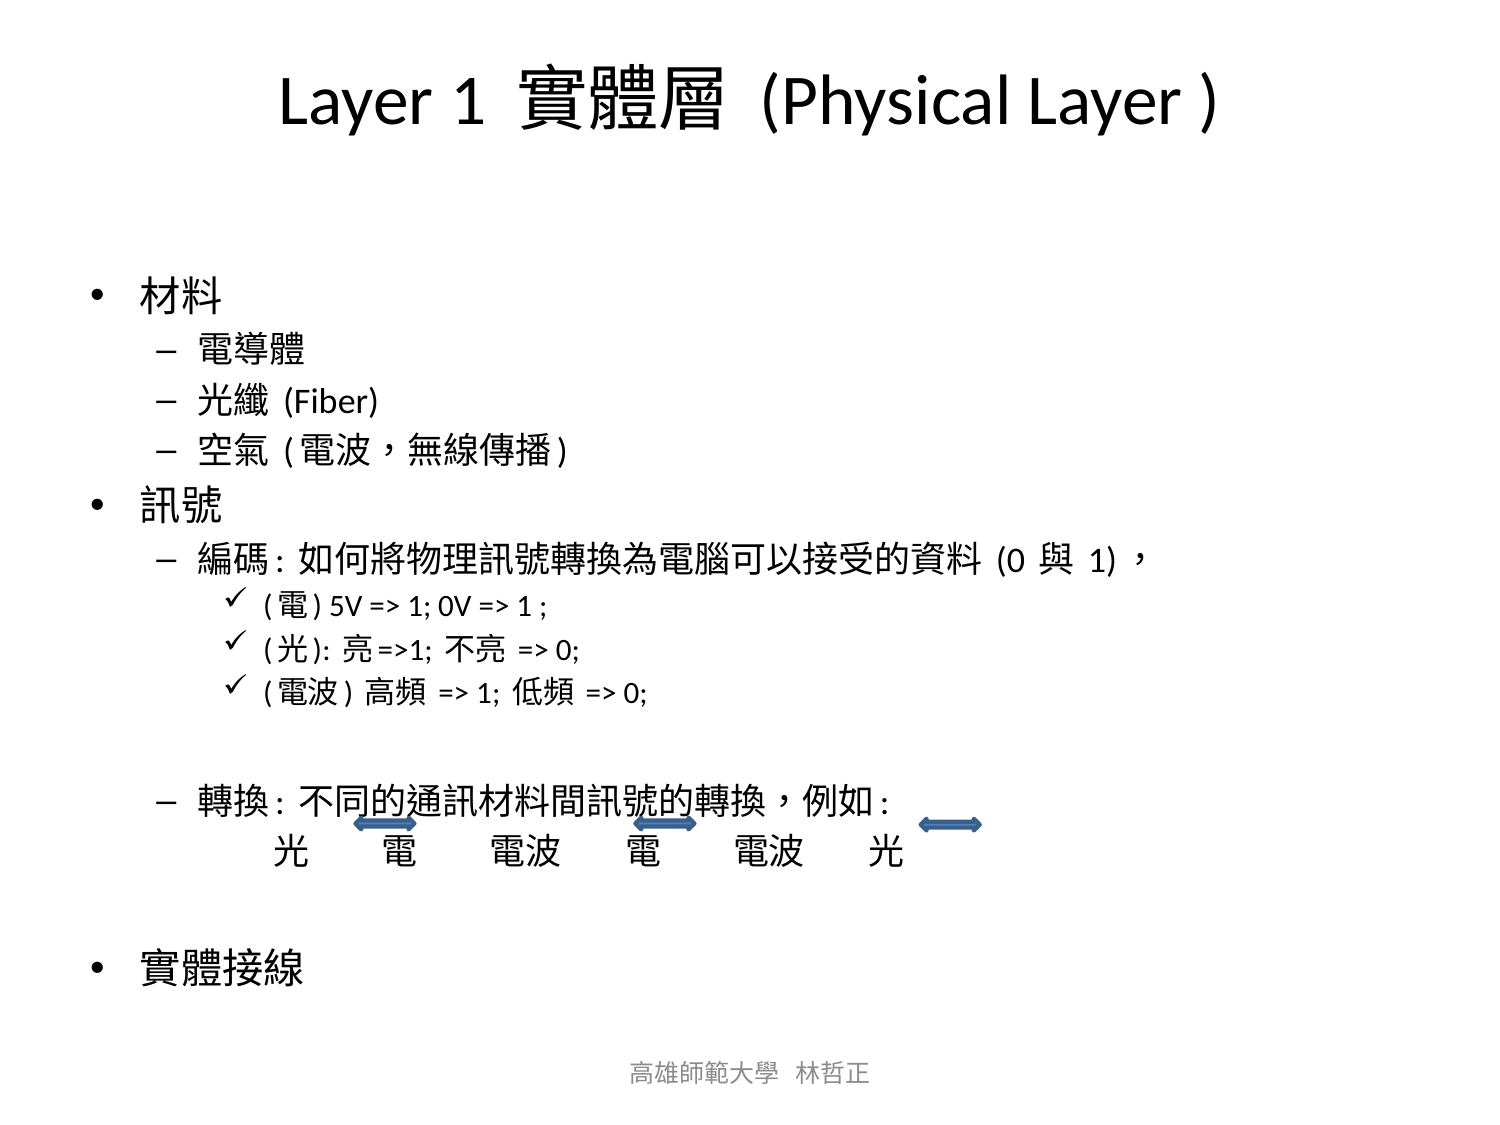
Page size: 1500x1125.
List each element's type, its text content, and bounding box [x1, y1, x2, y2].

list 材料 電導體 光纖 (Fiber) 空氣 (電波，無線傳播) 訊號 編碼: 如何將物理訊號轉換為電腦可以接受的資料 (0 與 1)， (電) 5V => 1; 0V => 1 ; (光): 亮=>1; 不亮 => 0; (電波) 高頻 => 1; 低頻 => 0; 轉換: 不同的通訊材料間訊號的轉換，例如: 光 電 電波 電 電波 光 實體接線 [75, 262, 1425, 1005]
text_box [633, 815, 697, 832]
text_box [353, 815, 417, 832]
footer 高雄師範大學 林哲正 [512, 1042, 988, 1103]
text_box [918, 816, 982, 833]
title Layer 1 實體層 (Physical Layer ) [75, 45, 1425, 233]
